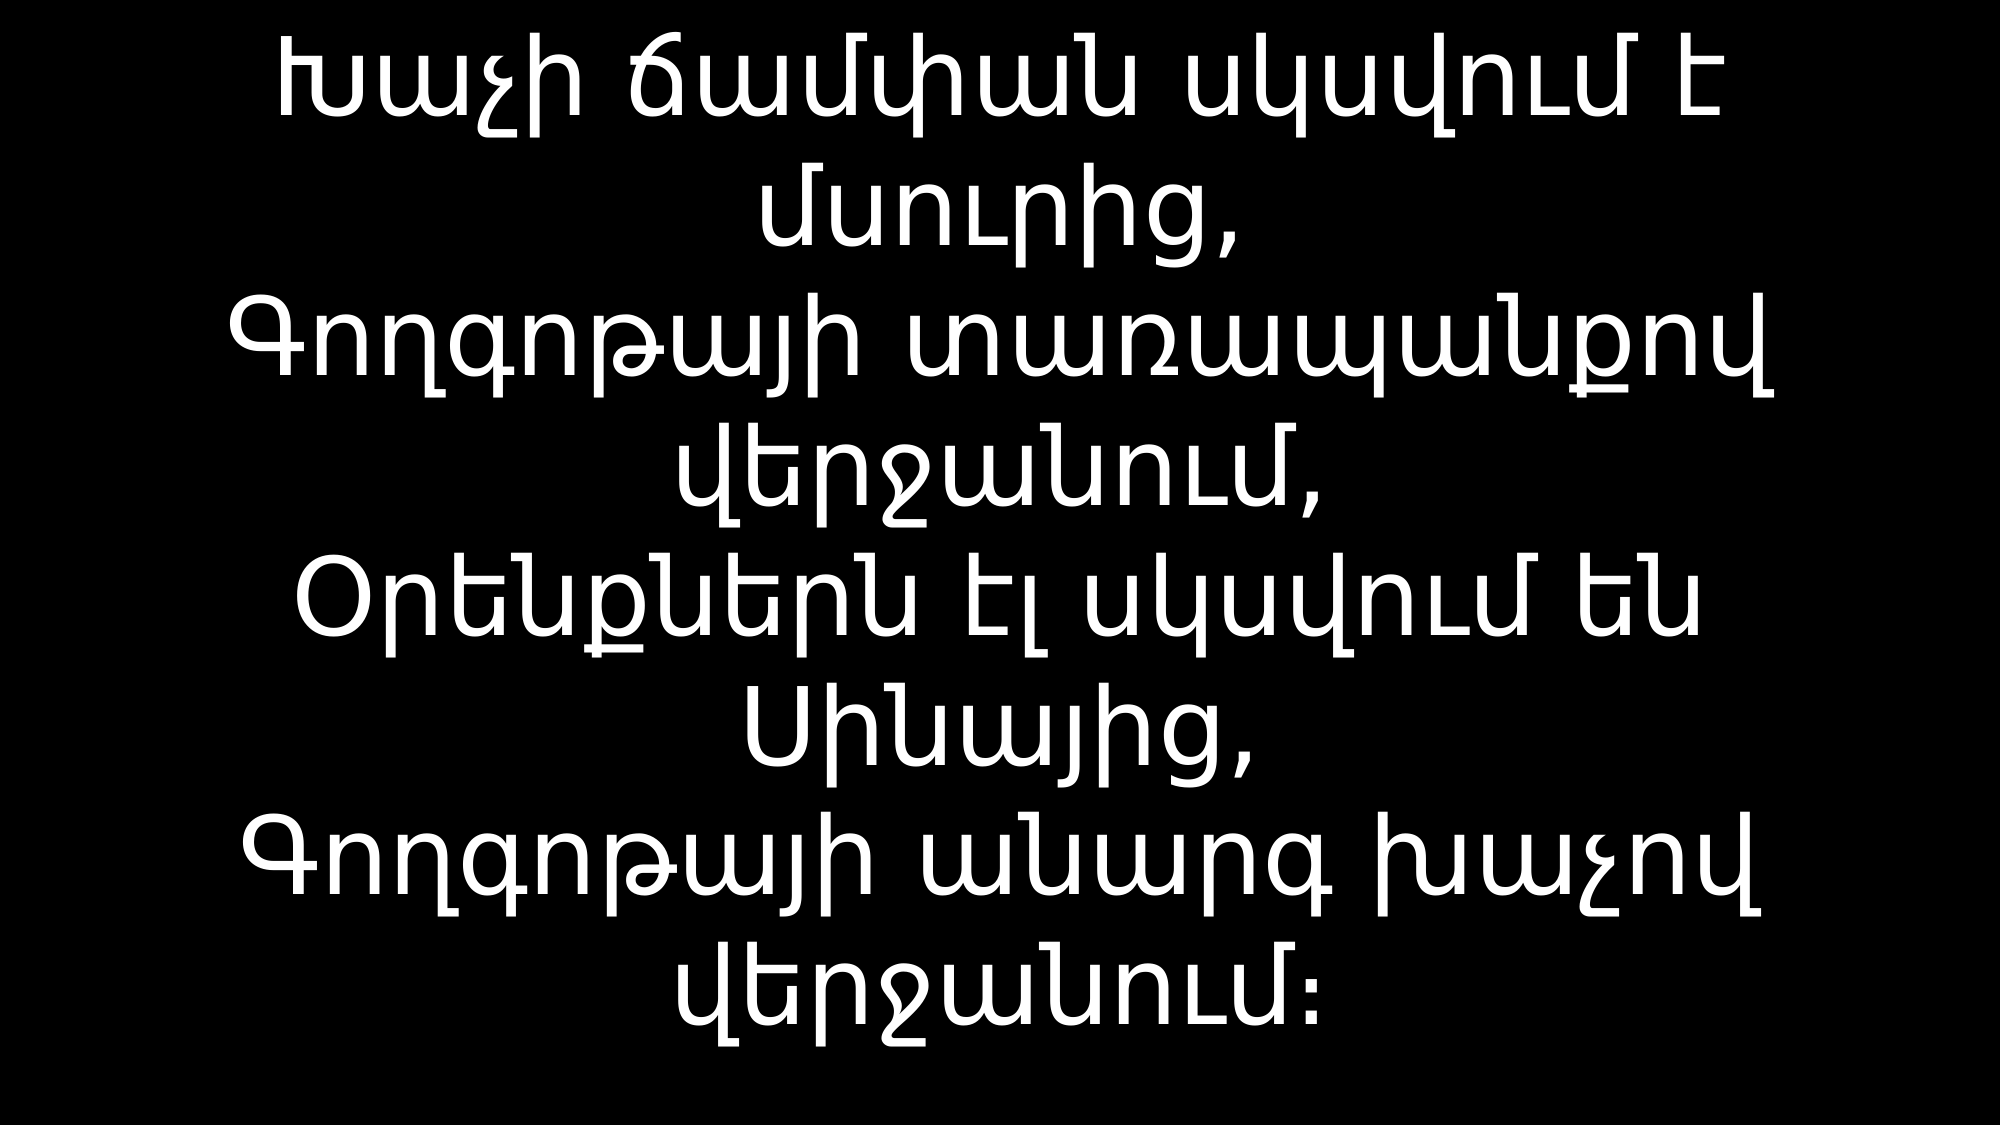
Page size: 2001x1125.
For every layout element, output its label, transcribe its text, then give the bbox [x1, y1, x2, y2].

title Խաչի ճամփան սկսվում է մսուրից, Գողգոթայի տառապանքով վերջանում, Օրենքներն էլ սկսվում են Սինայից, Գողգոթայի անարգ խաչով վերջանում։ [0, 0, 2000, 1125]
